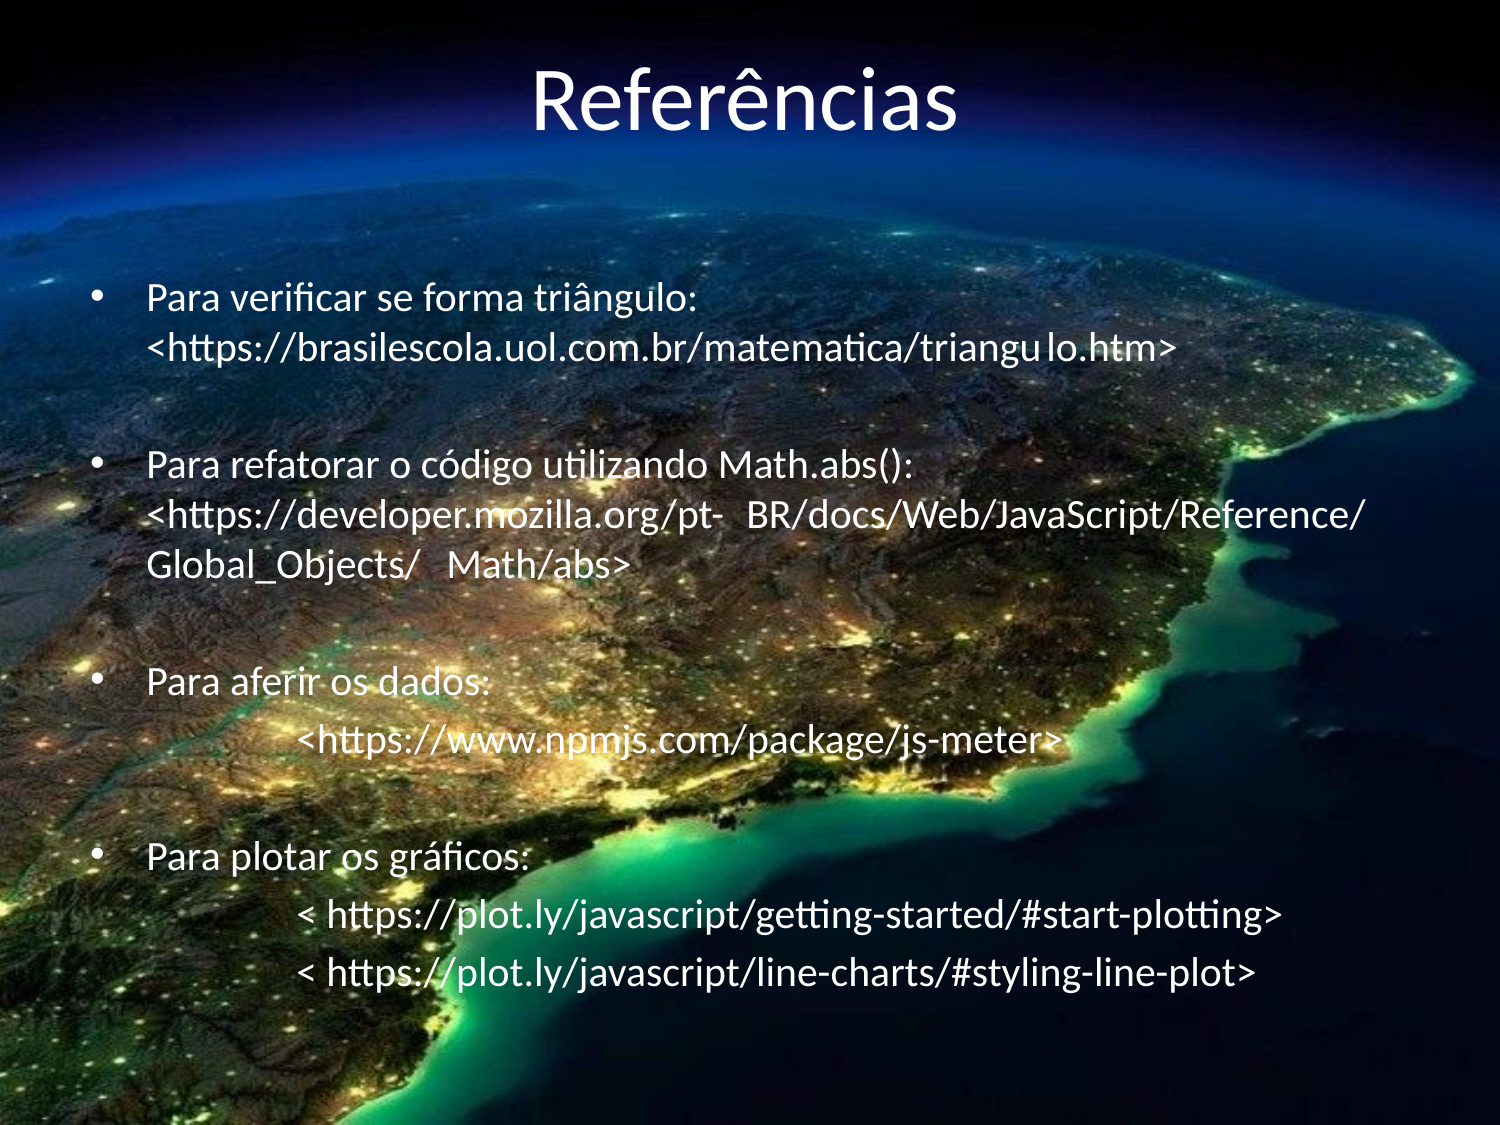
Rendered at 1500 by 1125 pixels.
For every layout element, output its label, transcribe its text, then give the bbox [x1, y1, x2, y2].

title Referências [70, 0, 1421, 188]
list Para verificar se forma triângulo: <https://brasilescola.uol.com.br/matematica/triangu lo.htm> Para refatorar o código utilizando Math.abs(): <https://developer.mozilla.org/pt- BR/docs/Web/JavaScript/Reference/Global_Objects/ Math/abs> Para aferir os dados: <https://www.npmjs.com/package/js-meter> Para plotar os gráficos: < https://plot.ly/javascript/getting-started/#start-plotting> < https://plot.ly/javascript/line-charts/#styling-line-plot> [75, 262, 1425, 1005]
picture [0, 0, 1500, 1125]
